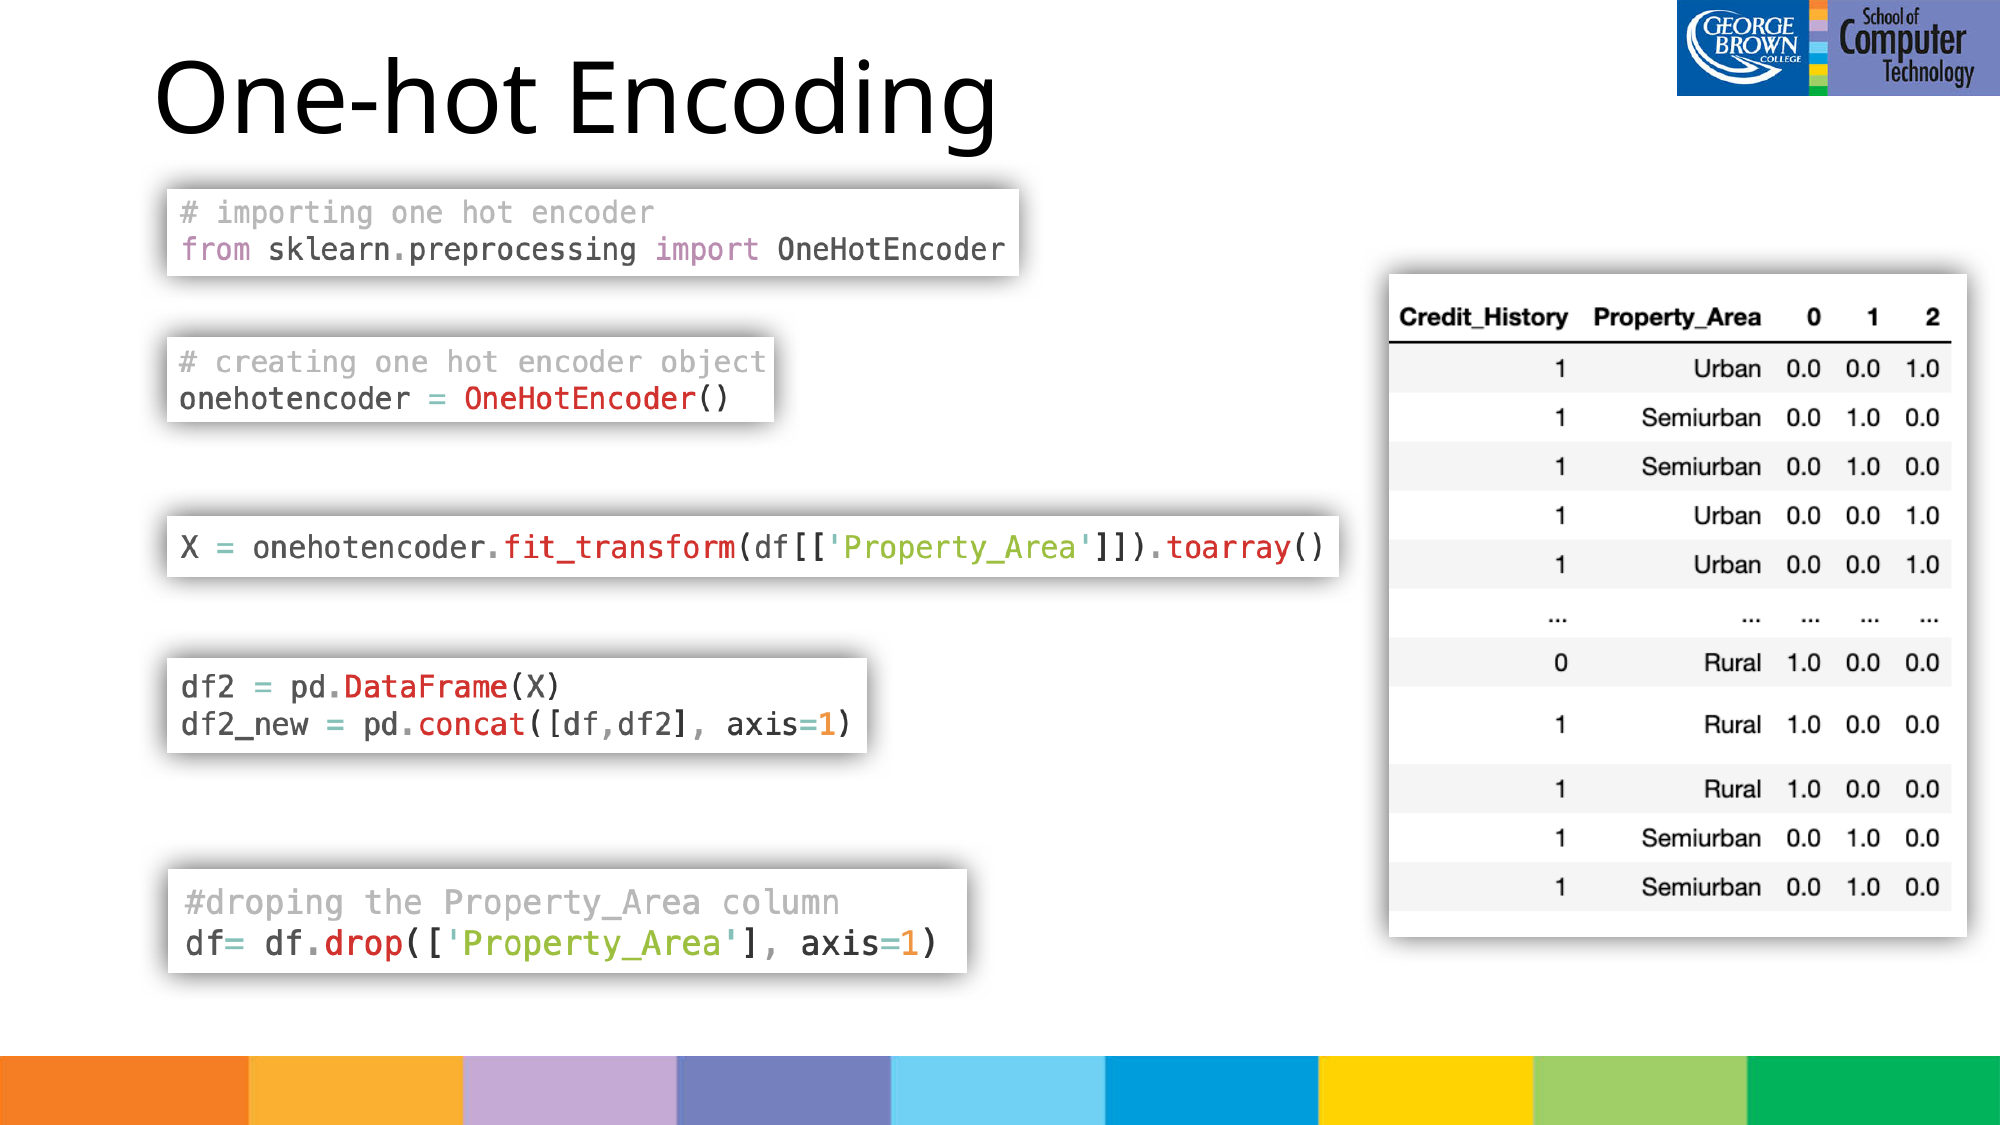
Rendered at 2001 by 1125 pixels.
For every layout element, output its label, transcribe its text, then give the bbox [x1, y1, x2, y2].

picture [167, 658, 867, 753]
picture [1677, 0, 2000, 96]
picture [167, 337, 774, 422]
picture [1318, 1056, 2000, 1125]
picture [0, 1056, 1105, 1125]
picture [1389, 274, 1967, 937]
picture [167, 516, 1339, 577]
title One-hot Encoding [137, 0, 1863, 211]
picture [168, 869, 967, 973]
picture [167, 189, 1019, 276]
